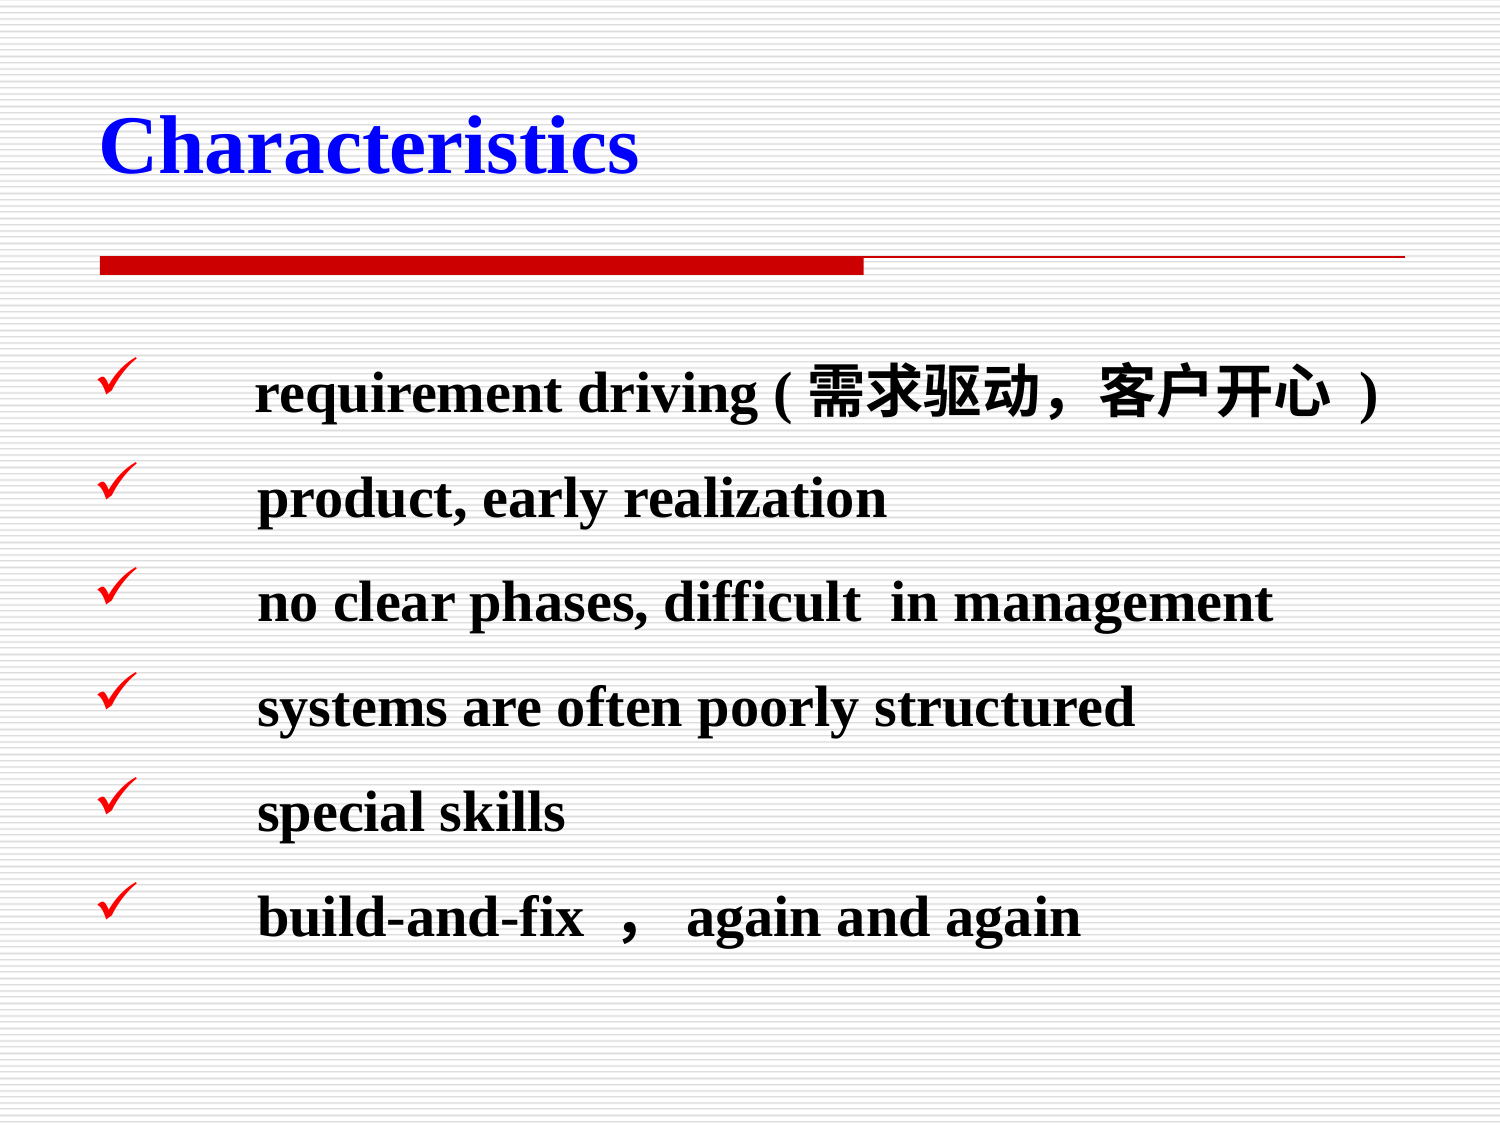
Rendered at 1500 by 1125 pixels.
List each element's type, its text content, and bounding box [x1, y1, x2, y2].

text_box Characteristics [83, 82, 656, 198]
text_box requirement driving (需求驱动，客户开心 ) product, early realization no clear phases, difficult in management systems are often poorly structured special skills build-and-fix ，again and again [78, 311, 1437, 956]
picture [0, 0, 1500, 1125]
